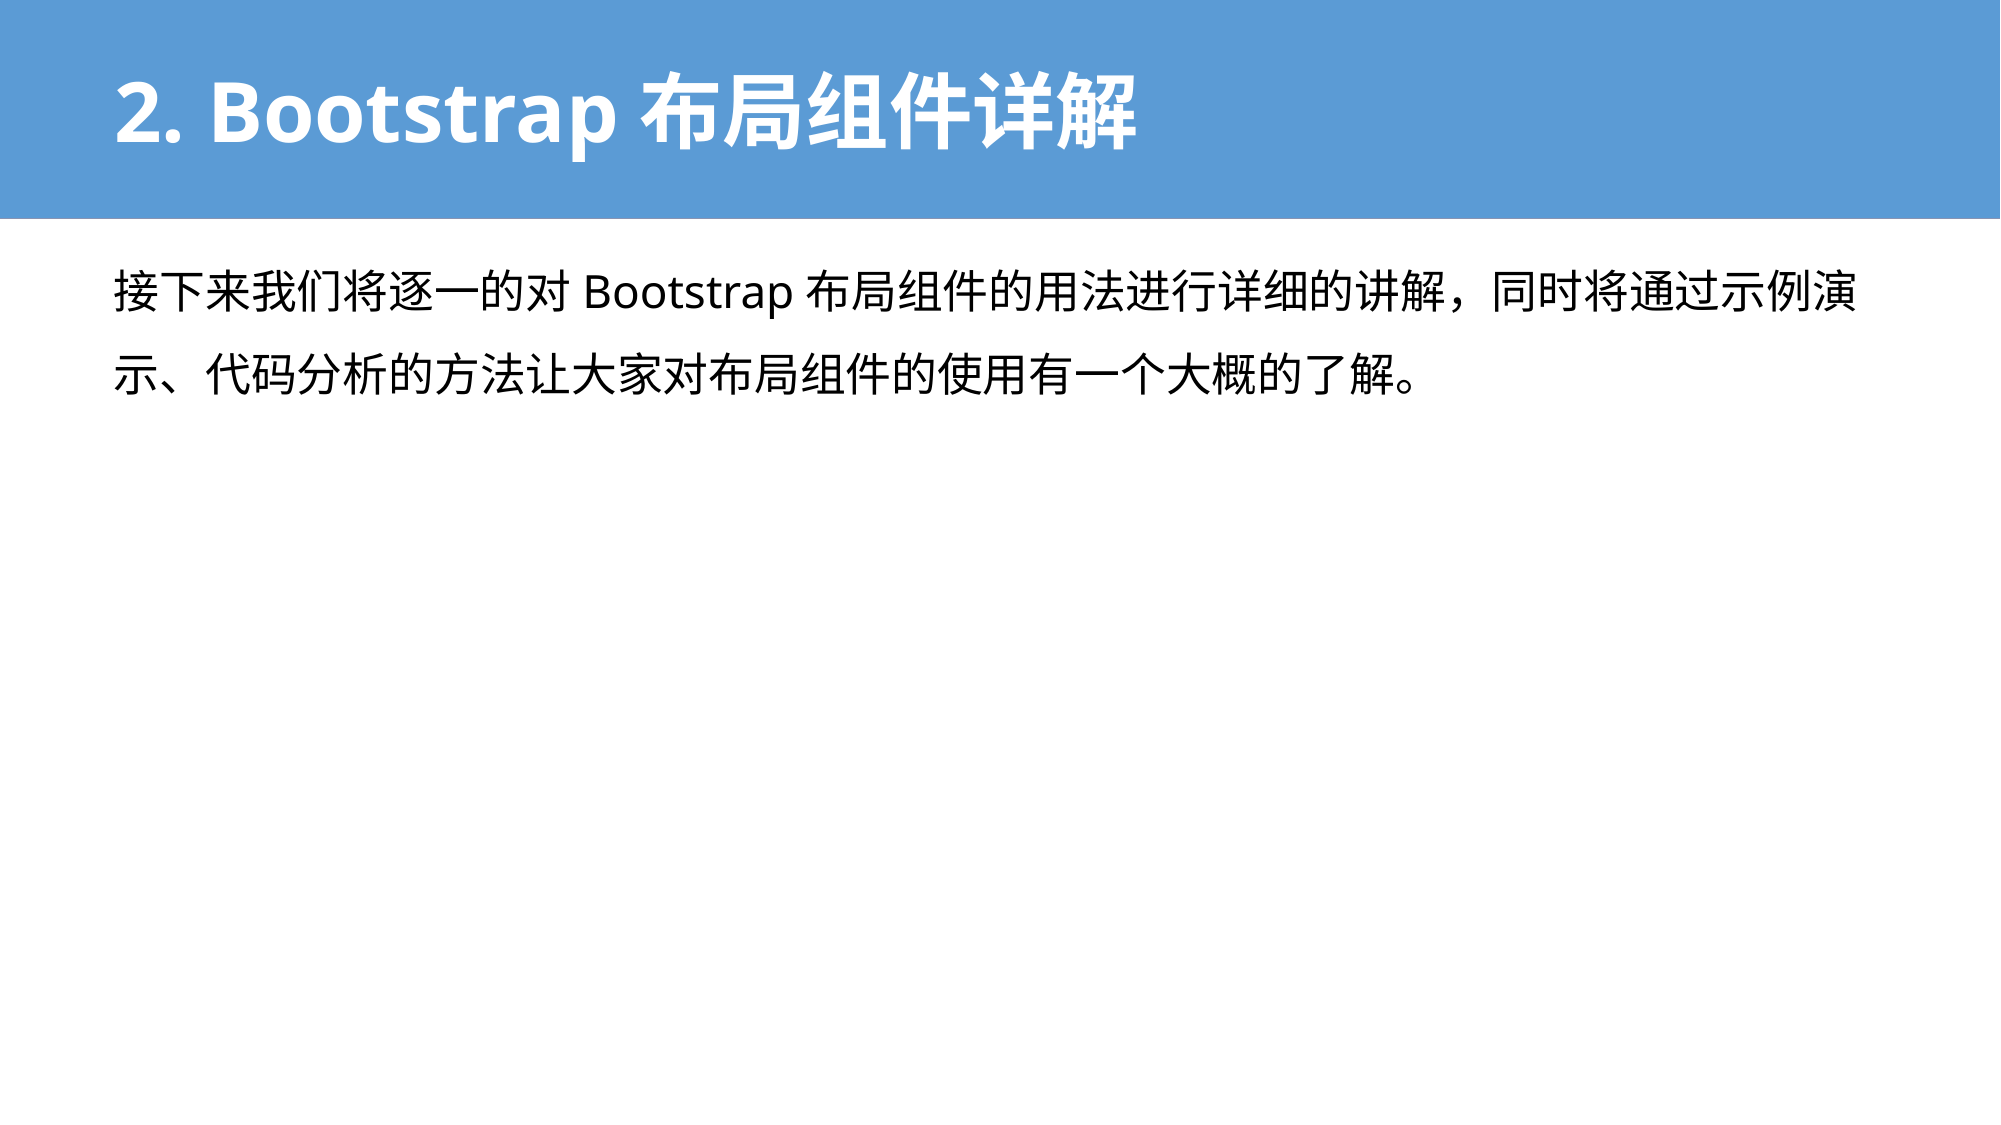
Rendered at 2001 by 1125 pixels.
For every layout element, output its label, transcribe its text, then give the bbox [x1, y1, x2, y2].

title 2. Bootstrap布局组件详解 [99, 0, 1863, 219]
text_box 接下来我们将逐一的对Bootstrap布局组件的用法进行详细的讲解，同时将通过示例演示、代码分析的方法让大家对布局组件的使用有一个大概的了解。 [99, 227, 1898, 408]
